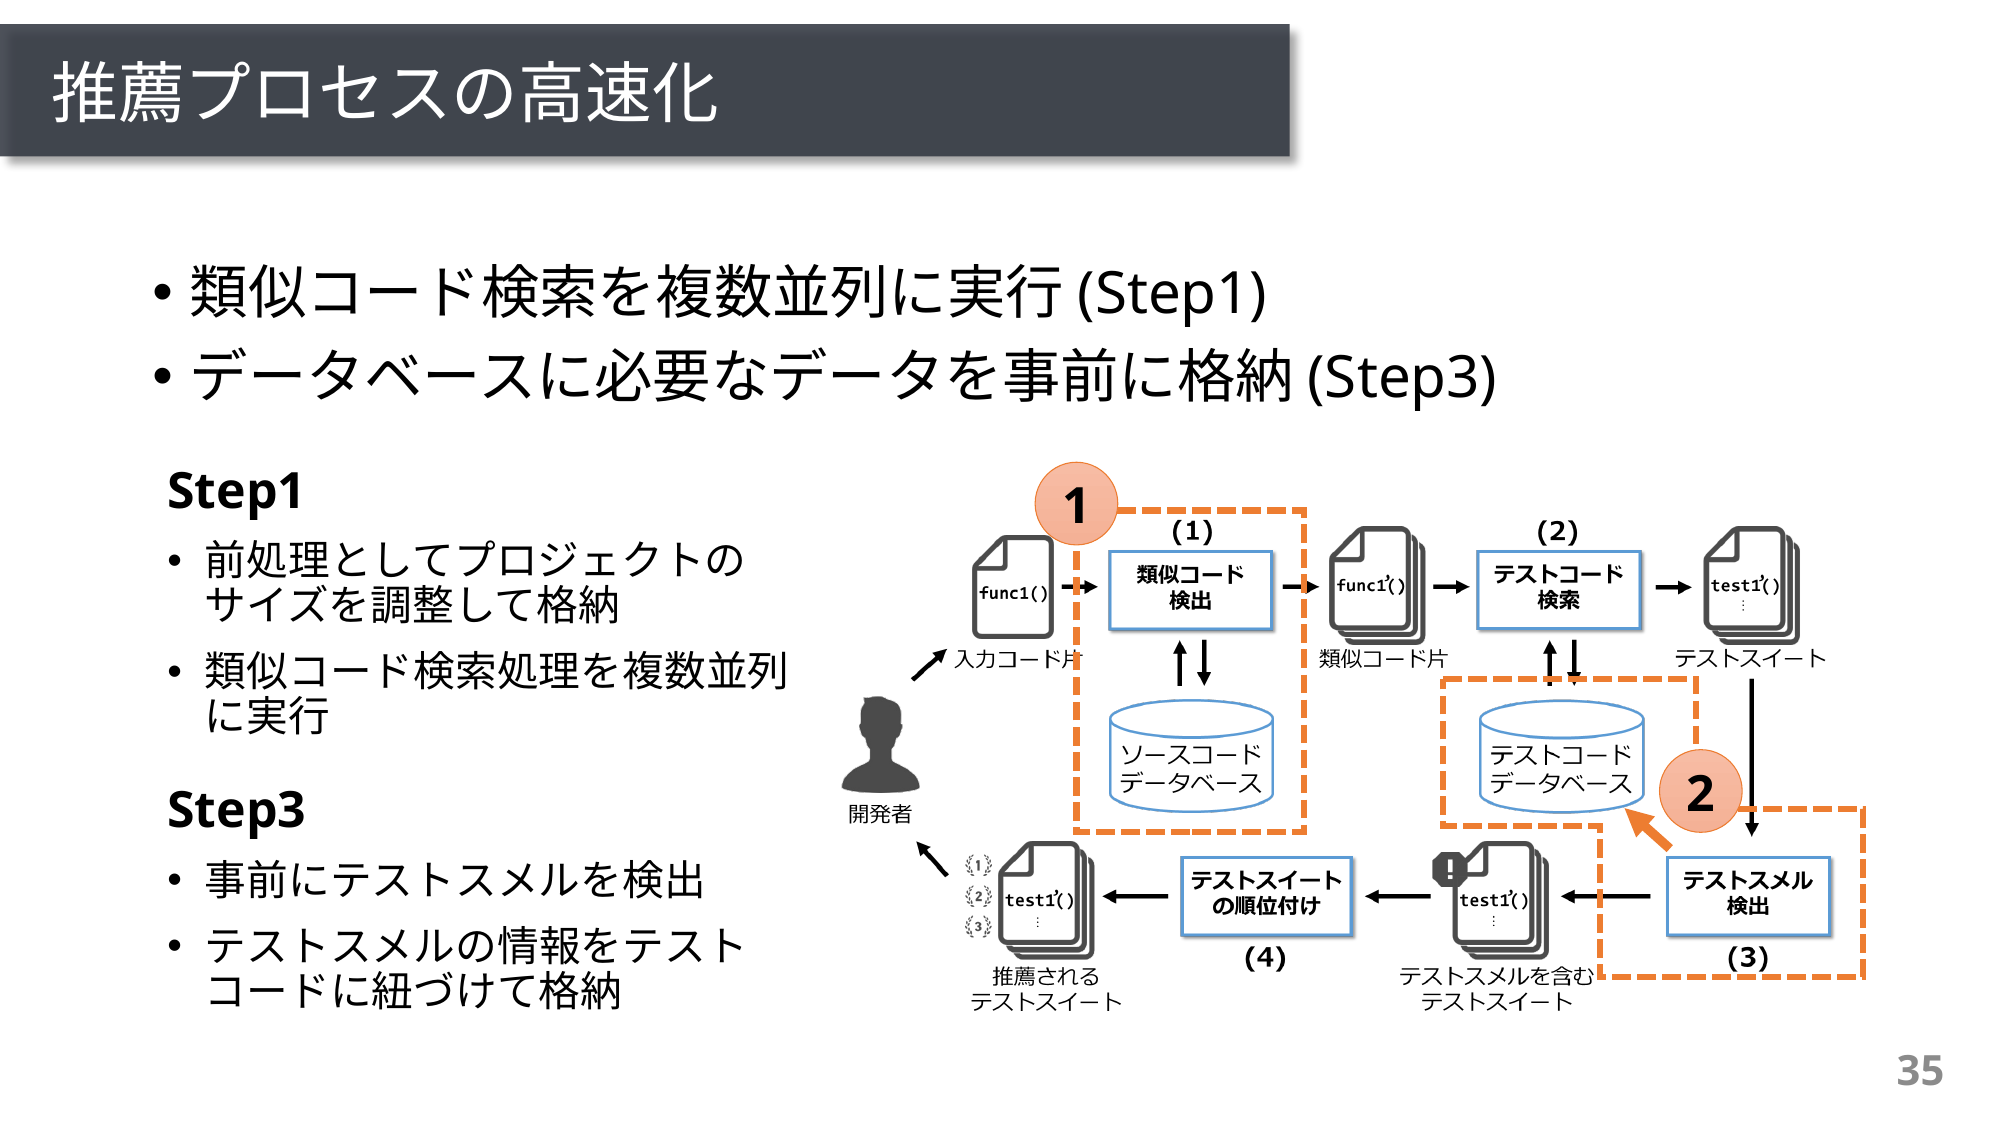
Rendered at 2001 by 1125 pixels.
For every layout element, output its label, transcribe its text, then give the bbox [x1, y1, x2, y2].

title 推薦プロセスの高速化 [36, 36, 1022, 156]
text_box [1839, 808, 1864, 978]
picture [812, 510, 1839, 1030]
text_box 1 [1034, 461, 1119, 510]
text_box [1624, 808, 1670, 849]
text_box Step1 前処理としてプロジェクトの サイズを調整して格納 類似コード検索処理を複数並列に実行 Step3 事前にテストスメルを検出 テストスメルの情報をテストコードに紐づけて格納 [152, 457, 813, 1092]
list 類似コード検索を複数並列に実行(Step1) データベースに必要なデータを事前に格納(Step3) [137, 256, 1853, 426]
